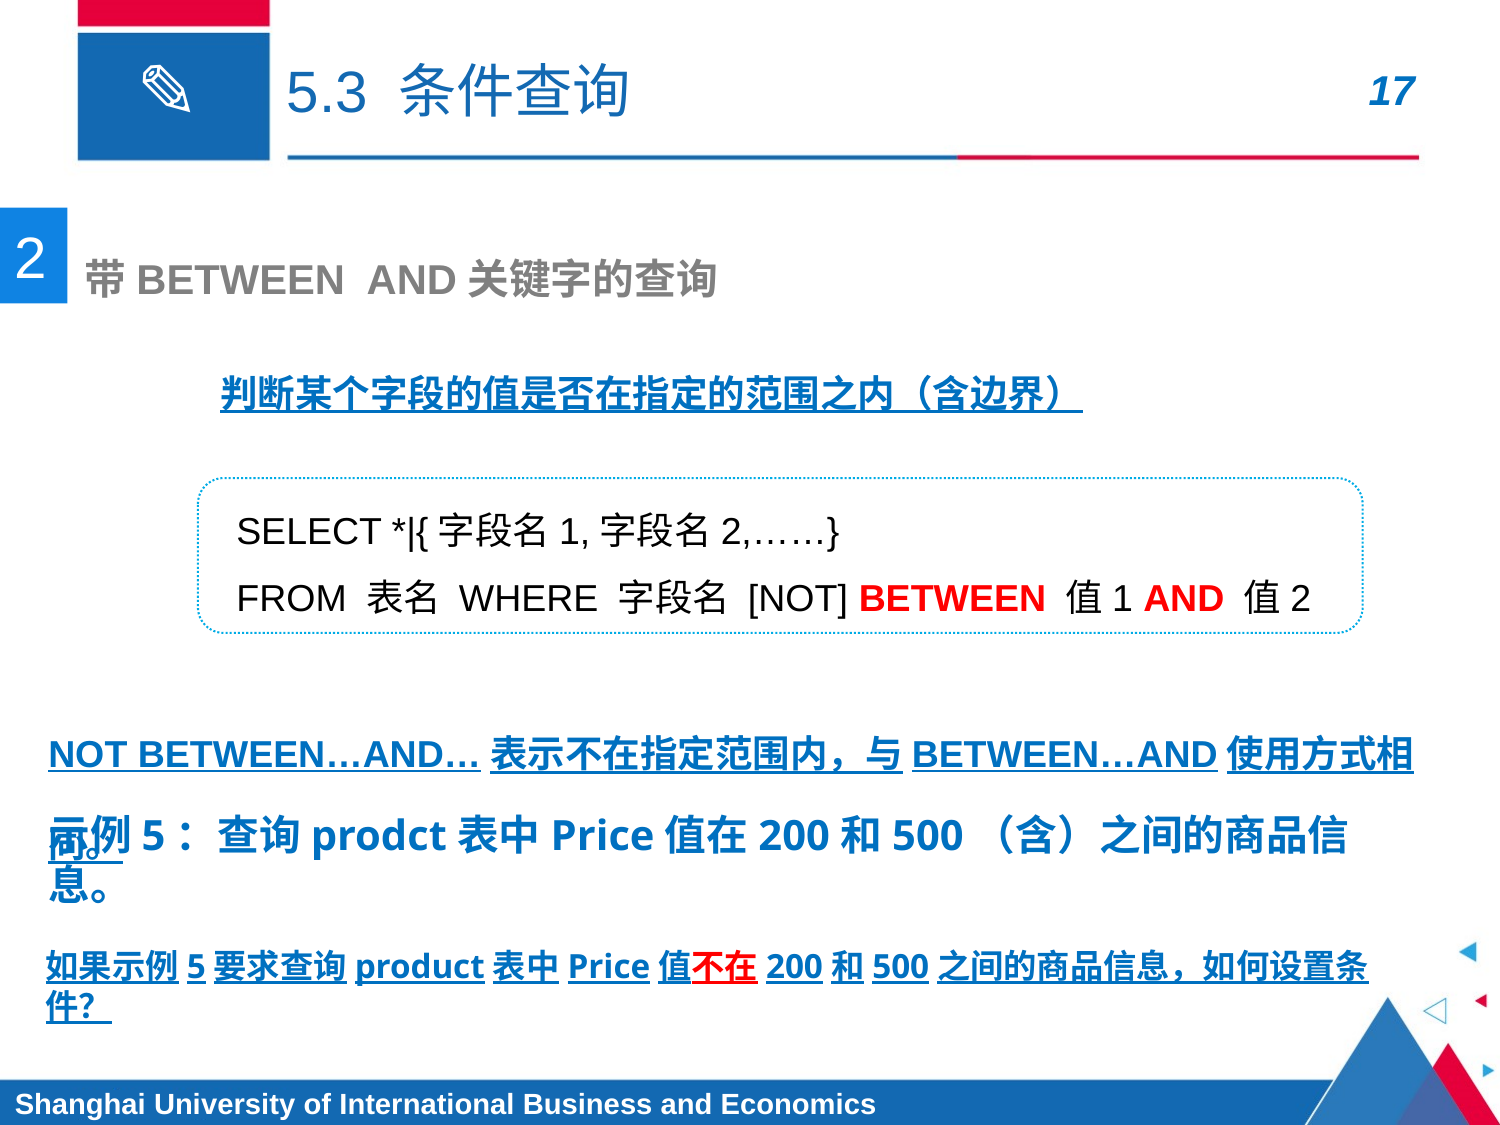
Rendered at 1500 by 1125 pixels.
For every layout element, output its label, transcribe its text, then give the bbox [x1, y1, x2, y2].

title 5.3 条件查询 [271, 25, 1046, 153]
picture [0, 0, 1500, 1125]
text_box SELECT *|{字段名1,字段名2,……} FROM 表名 WHERE 字段名 [NOT] BETWEEN 值1 AND 值2 [221, 476, 1331, 627]
text_box [197, 478, 1363, 633]
text_box 判断某个字段的值是否在指定的范围之内（含边界） [205, 362, 1098, 423]
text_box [0, 207, 68, 304]
text_box NOT BETWEEN…AND…表示不在指定范围内，与BETWEEN…AND使用方式相同。 [33, 678, 1500, 873]
text_box 带BETWEEN AND关键字的查询 [70, 245, 842, 310]
text_box 示例5：查询prodct表中Price值在200和500（含）之间的商品信息。 [33, 801, 1396, 917]
text_box 如果示例5要求查询product表中Price值不在200和500之间的商品信息，如何设置条件？ [31, 938, 1443, 1033]
